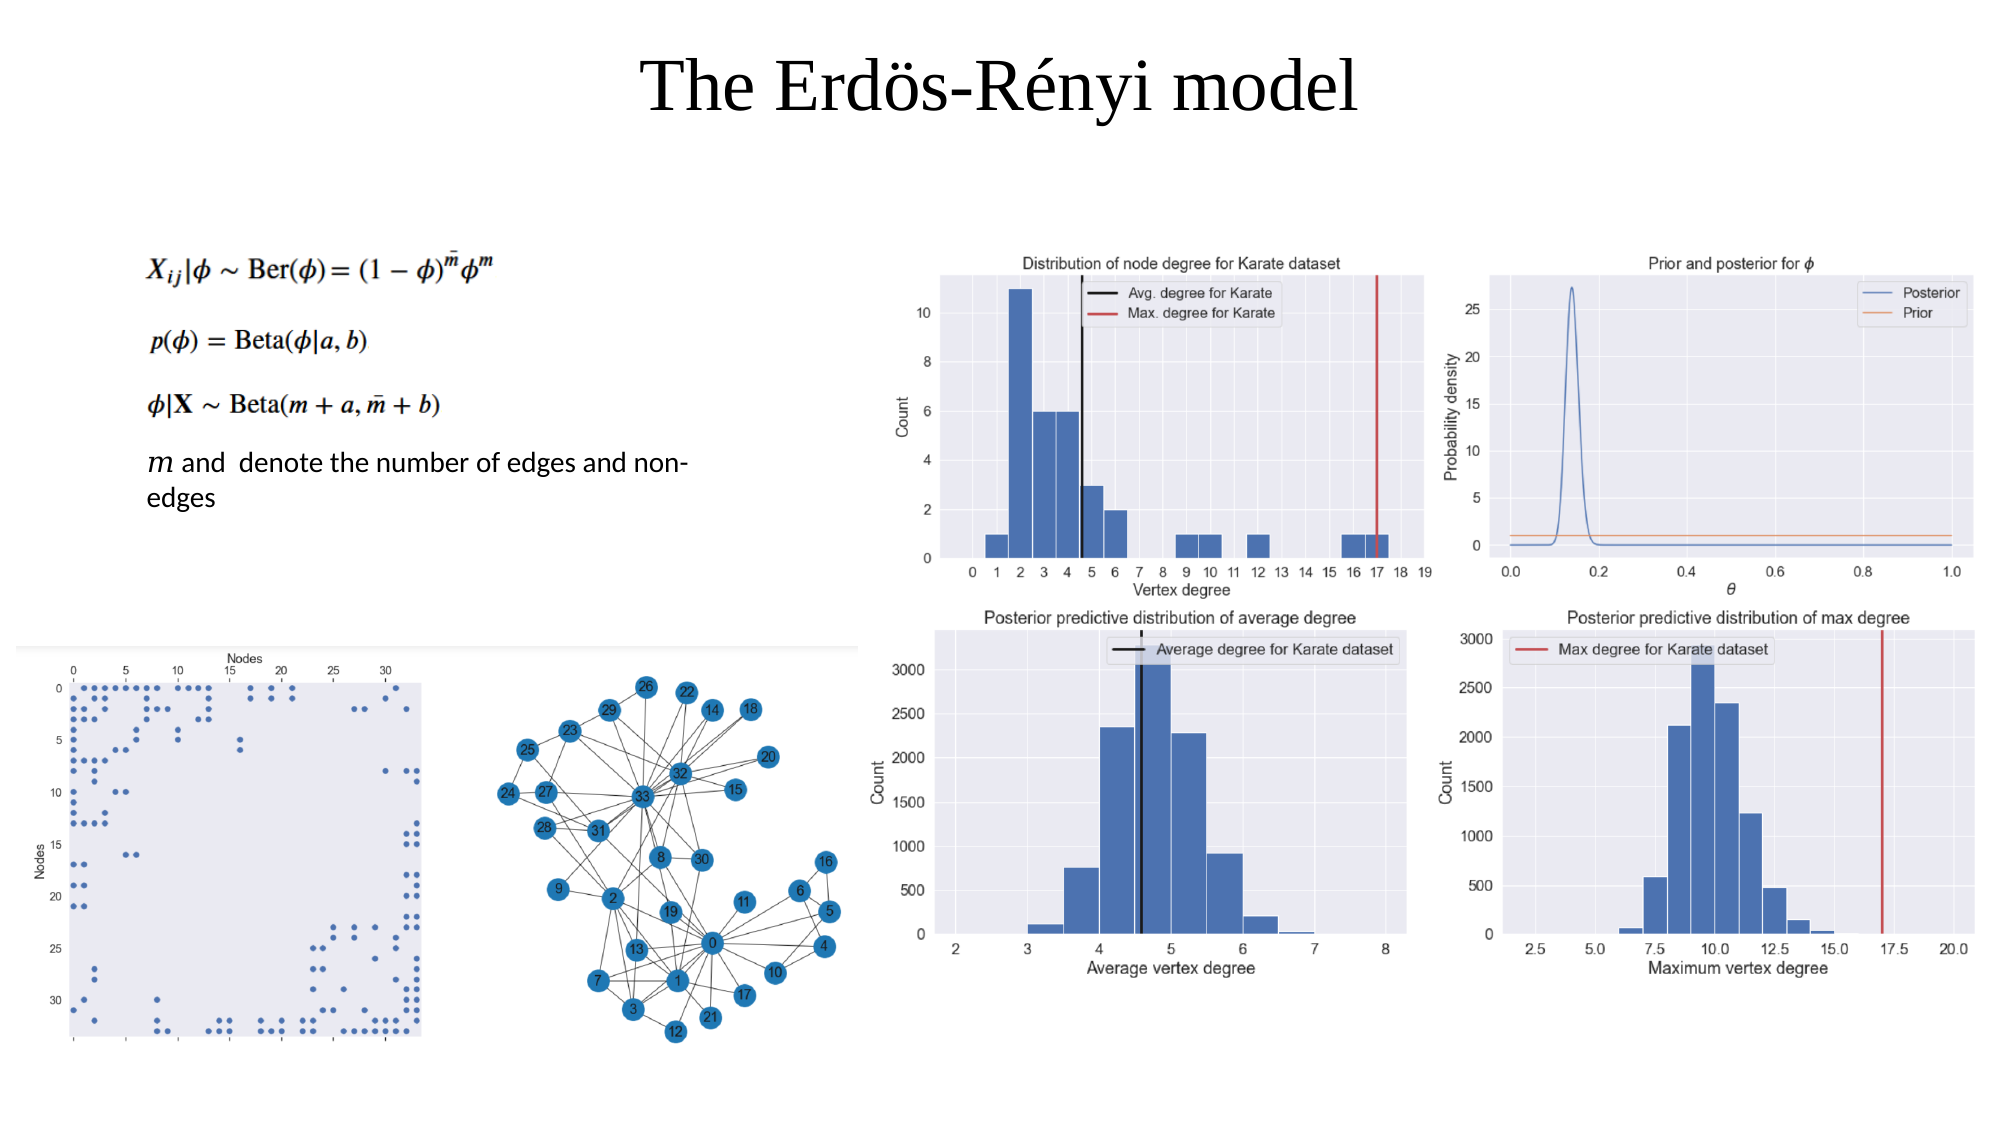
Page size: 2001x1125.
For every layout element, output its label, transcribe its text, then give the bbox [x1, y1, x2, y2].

picture [16, 250, 1984, 1053]
picture [131, 244, 503, 297]
picture [131, 380, 442, 427]
picture [145, 319, 370, 362]
text_box The Erdös-Rényi model [249, 37, 1750, 136]
